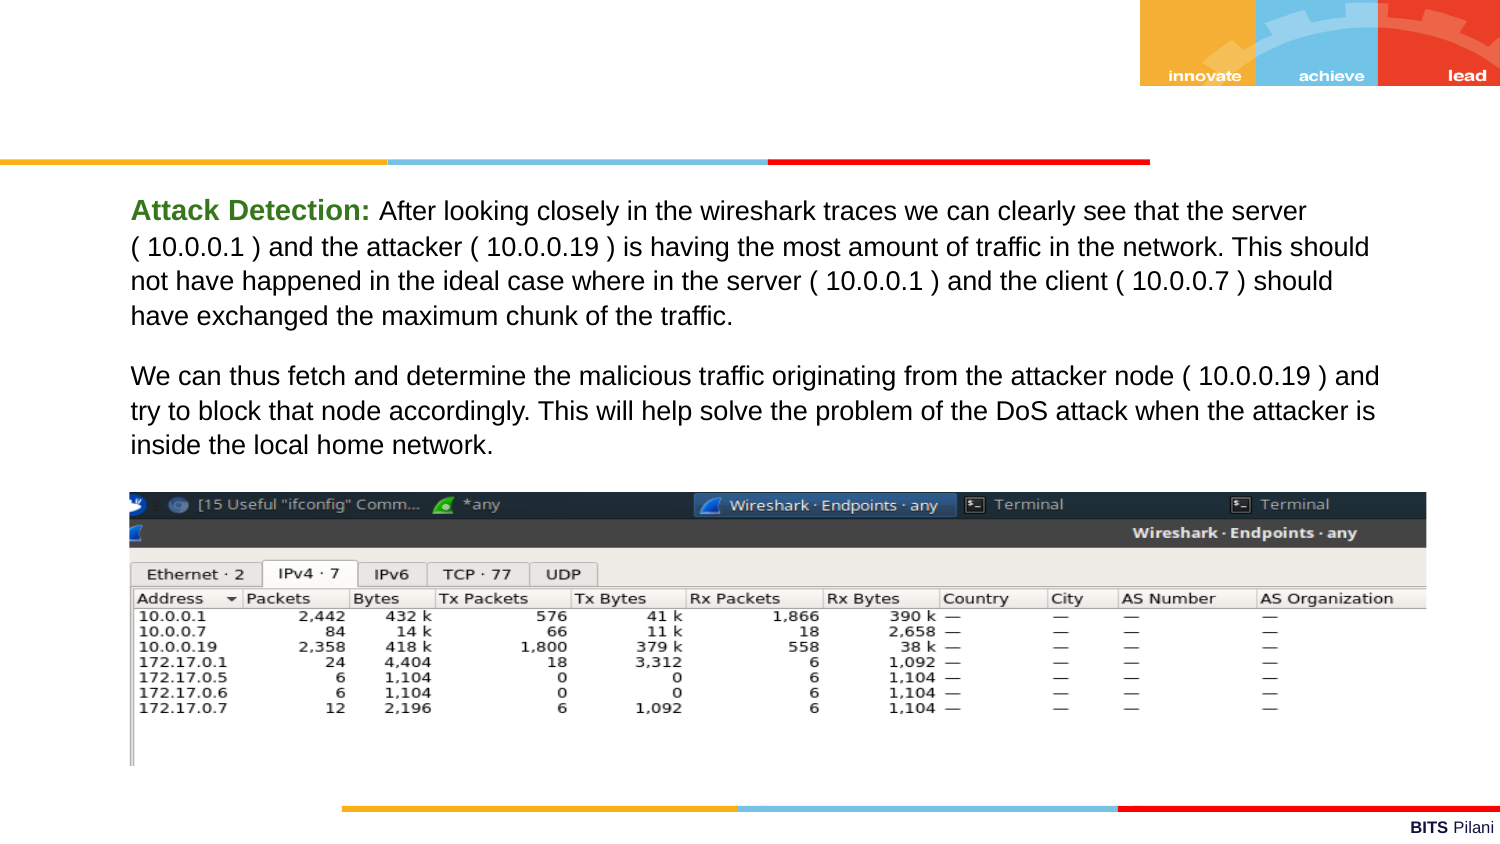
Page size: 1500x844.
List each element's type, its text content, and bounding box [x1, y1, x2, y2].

picture [1140, 0, 1500, 86]
picture [129, 492, 1427, 766]
list Attack Detection: After looking closely in the wireshark traces we can clearly see that the server ( 10.0.0.1 ) and the attacker ( 10.0.0.19 ) is having the most amount of traffic in the network. This should not have happened in the ideal case where in the server ( 10.0.0.1 ) and the client ( 10.0.0.7 ) should have exchanged the maximum chunk of the traffic. We can thus fetch and determine the malicious traffic originating from the attacker node ( 10.0.0.19 ) and try to block that node accordingly. This will help solve the problem of the DoS attack when the attacker is inside the local home network. [50, 183, 1400, 844]
